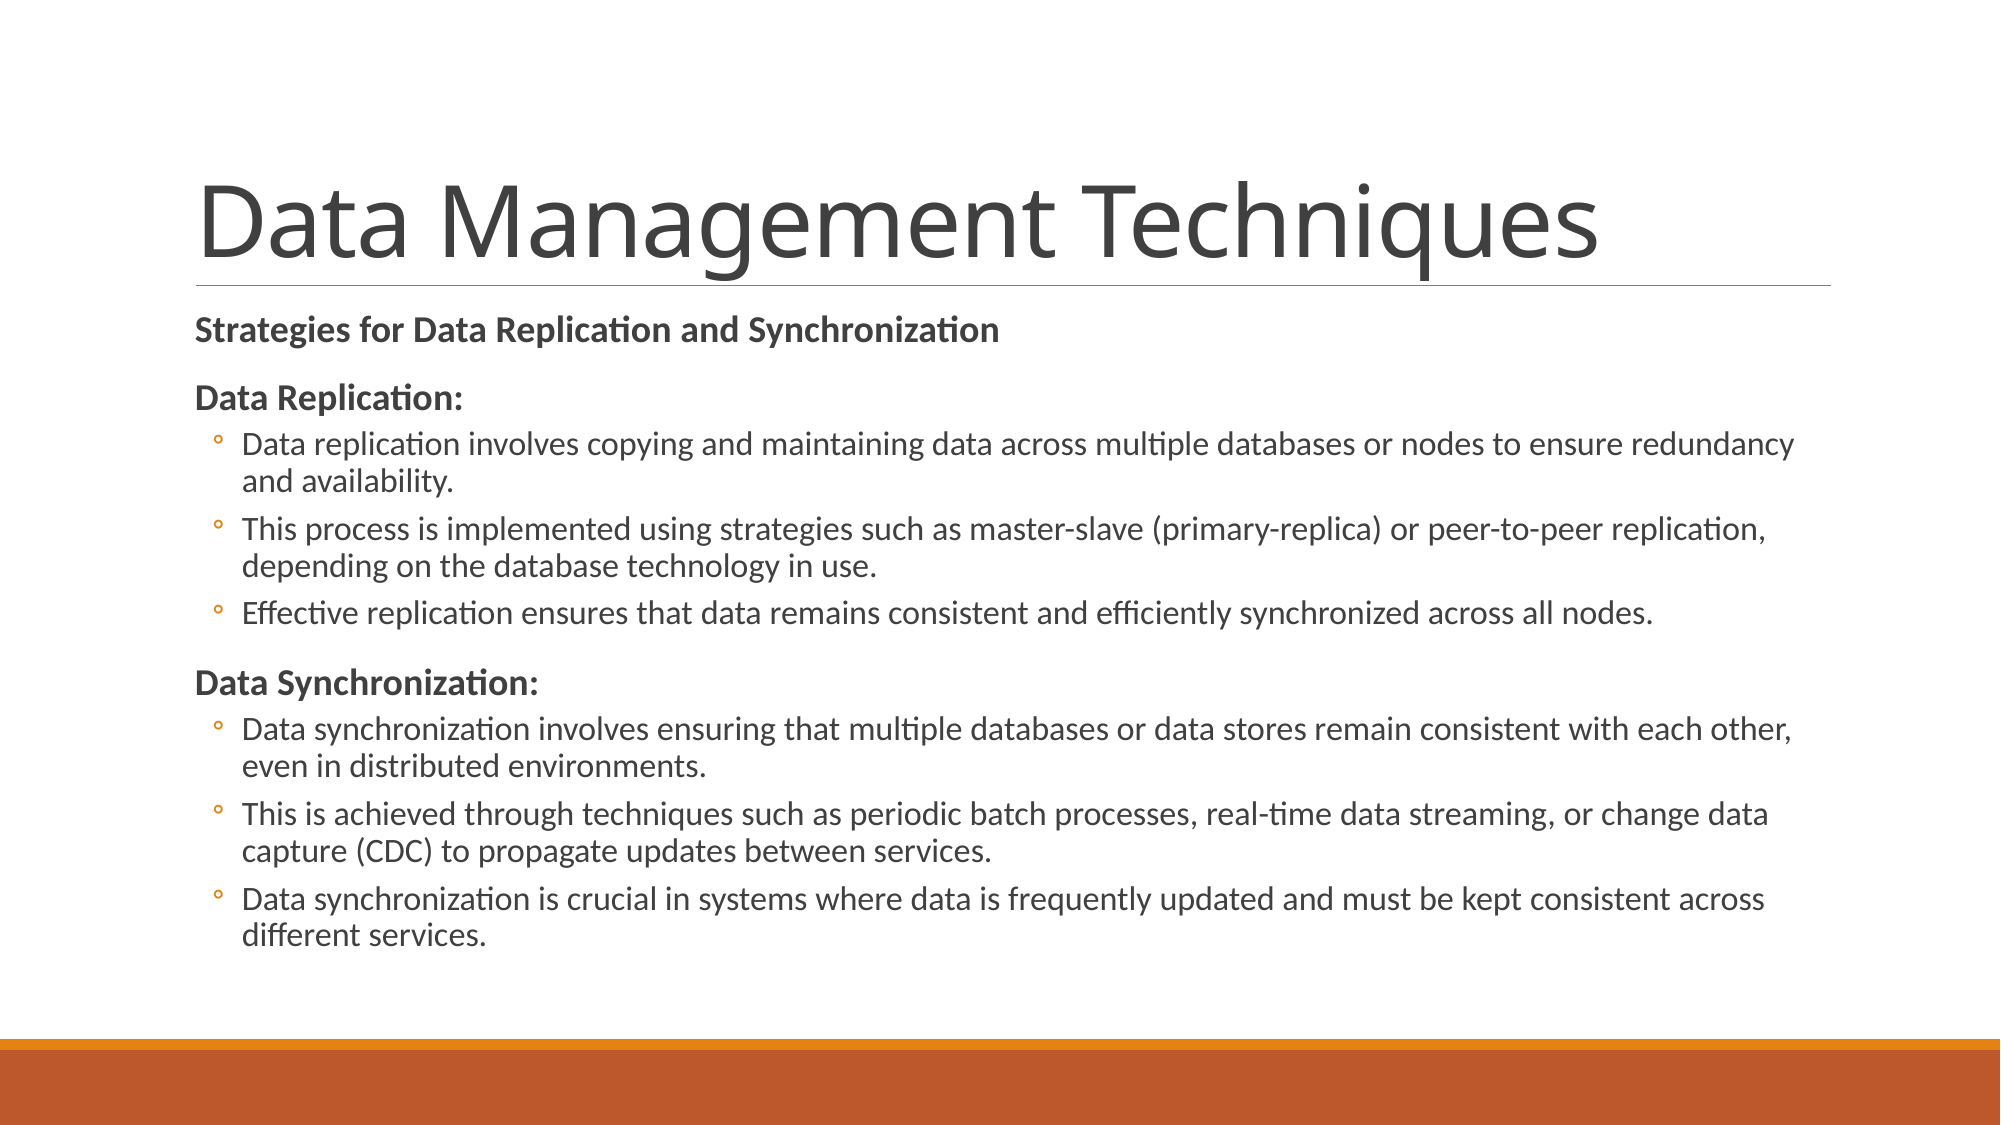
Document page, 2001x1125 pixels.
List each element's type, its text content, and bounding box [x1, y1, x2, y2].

title Data Management Techniques [180, 47, 1830, 285]
list Strategies for Data Replication and Synchronization Data Replication: Data replication involves copying and maintaining data across multiple databases or nodes to ensure redundancy and availability. This process is implemented using strategies such as master-slave (primary-replica) or peer-to-peer replication, depending on the database technology in use. Effective replication ensures that data remains consistent and efficiently synchronized across all nodes. Data Synchronization: Data synchronization involves ensuring that multiple databases or data stores remain consistent with each other, even in distributed environments. This is achieved through techniques such as periodic batch processes, real-time data streaming, or change data capture (CDC) to propagate updates between services. Data synchronization is crucial in systems where data is frequently updated and must be kept consistent across different services. [180, 302, 1830, 963]
